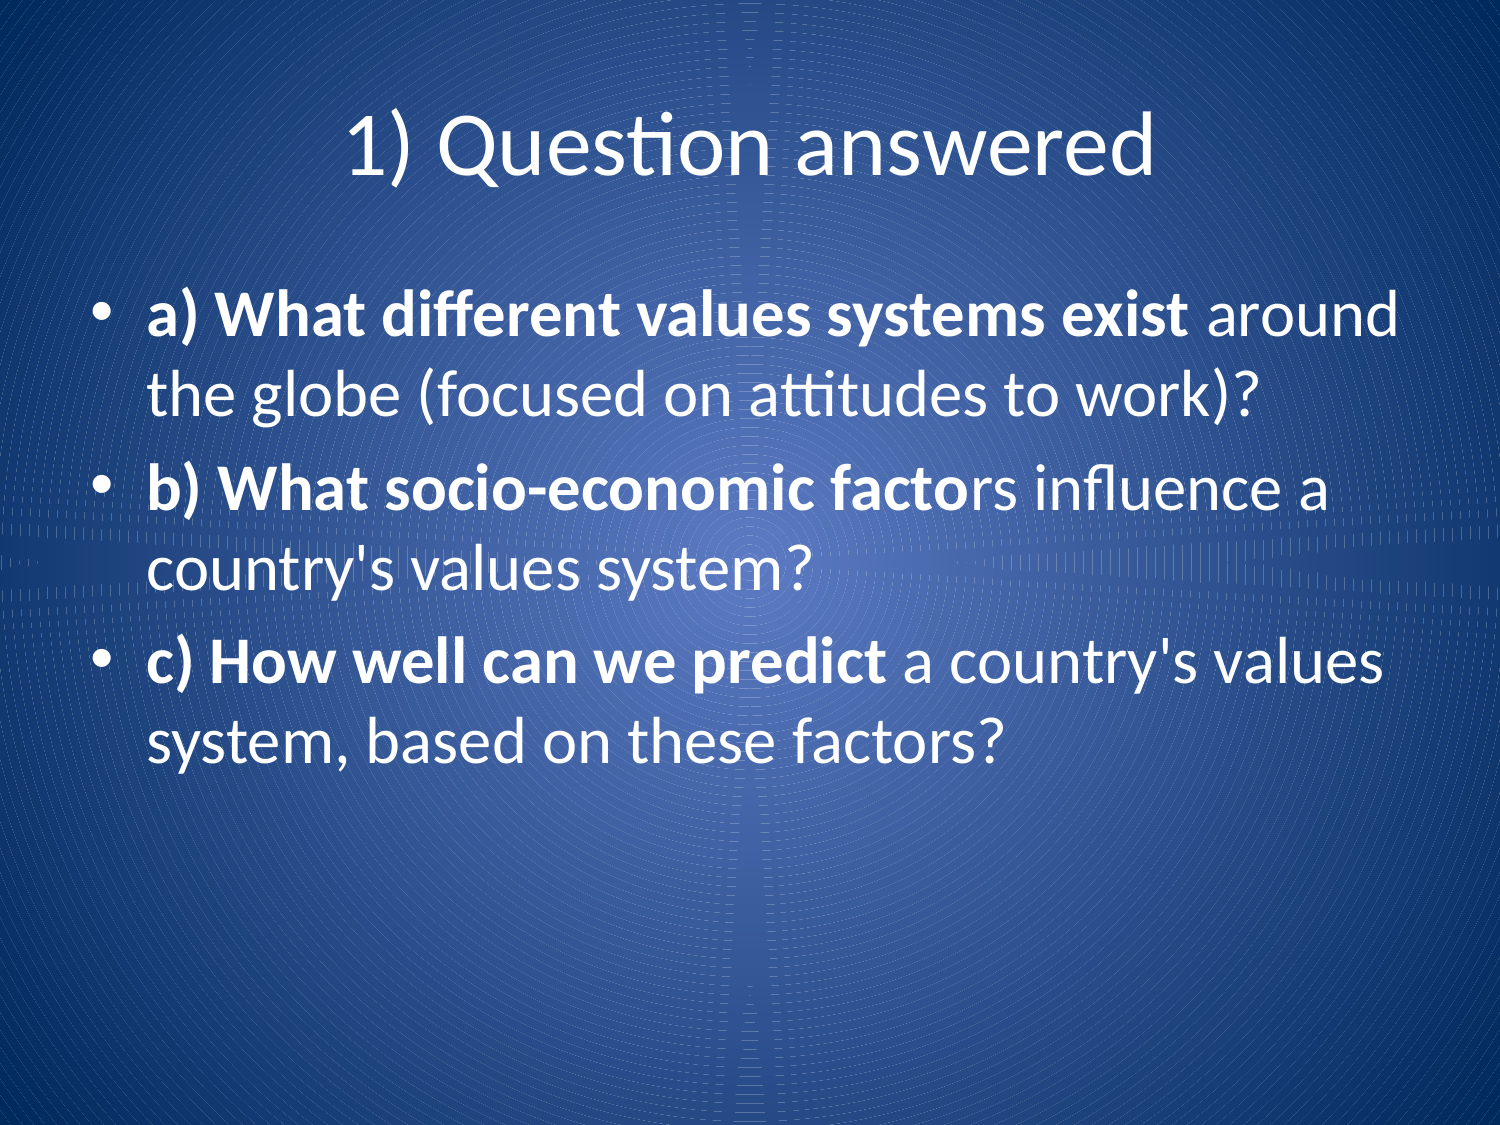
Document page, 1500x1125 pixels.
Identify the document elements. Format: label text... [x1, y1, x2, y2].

list a) What different values systems exist around the globe (focused on attitudes to work)? b) What socio-economic factors influence a country's values system? c) How well can we predict a country's values system, based on these factors? [75, 262, 1425, 1005]
title 1) Question answered [75, 45, 1425, 233]
